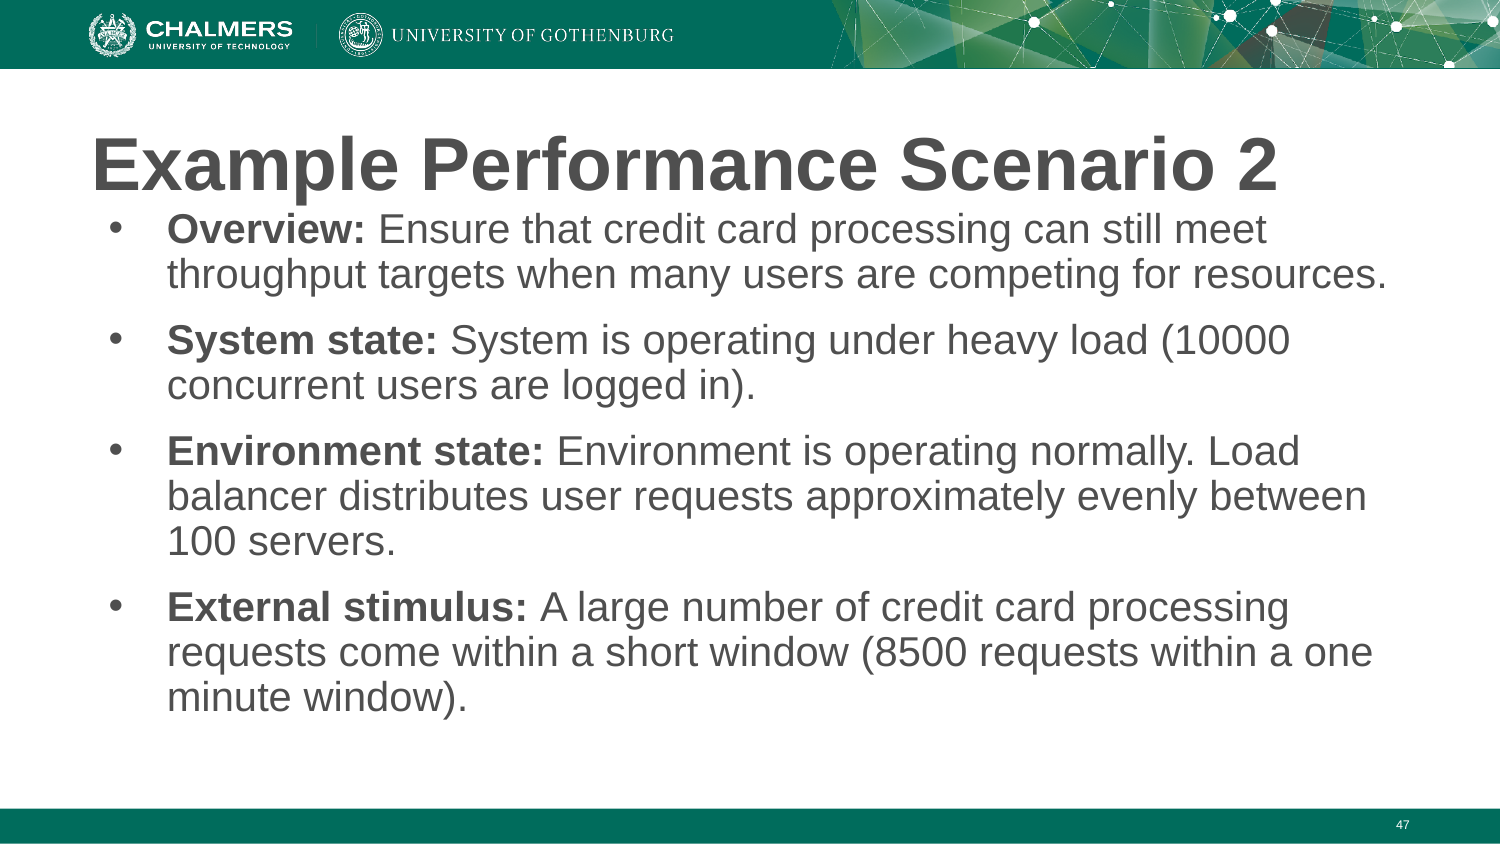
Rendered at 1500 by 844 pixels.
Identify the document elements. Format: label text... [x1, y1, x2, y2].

list Overview: Ensure that credit card processing can still meet throughput targets when many users are competing for resources. System state: System is operating under heavy load (10000 concurrent users are logged in). Environment state: Environment is operating normally. Load balancer distributes user requests approximately evenly between 100 servers. External stimulus: A large number of credit card processing requests come within a short window (8500 requests within a one minute window). [76, 199, 1426, 782]
picture [64, 0, 696, 85]
picture [759, 0, 1500, 68]
title Example Performance Scenario 2 [76, 100, 1425, 199]
slide_number ‹#› [1074, 809, 1425, 844]
